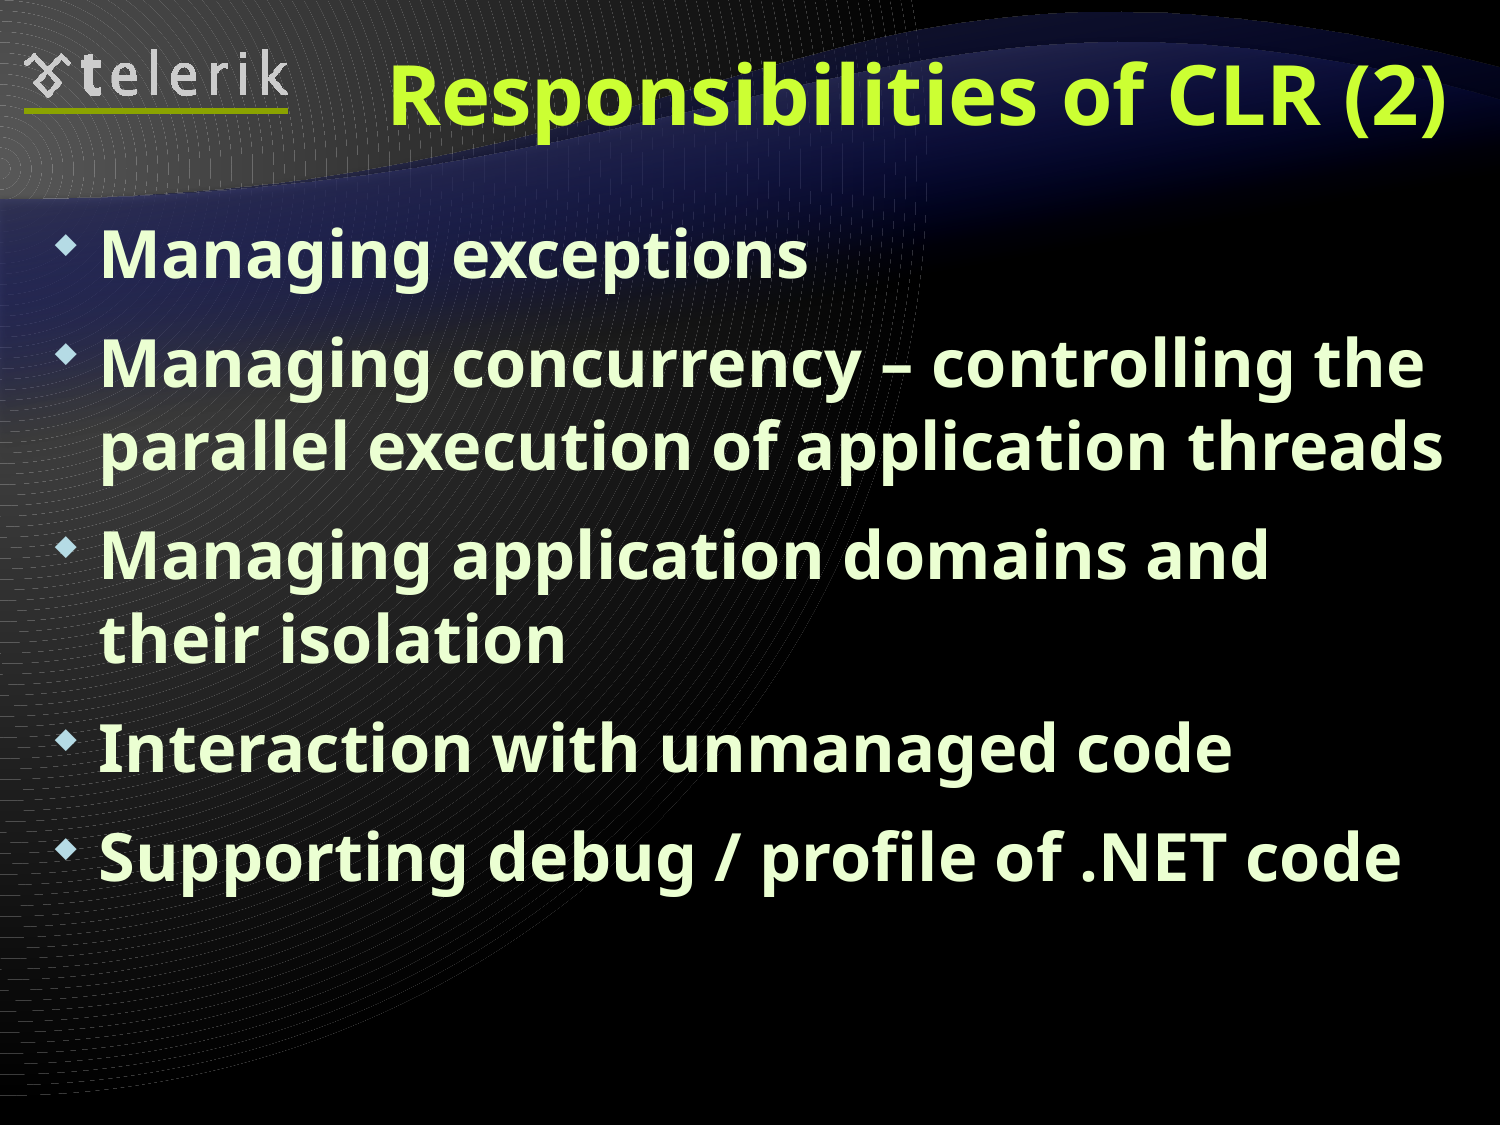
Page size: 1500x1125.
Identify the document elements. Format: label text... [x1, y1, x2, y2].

list Managing exceptions Managing concurrency – controlling the parallel execution of application threads Managing application domains and their isolation Interaction with unmanaged code Supporting debug / profile of .NET code [37, 200, 1463, 1088]
picture [24, 49, 288, 114]
title Responsibilities of CLR (2) [300, 24, 1463, 175]
